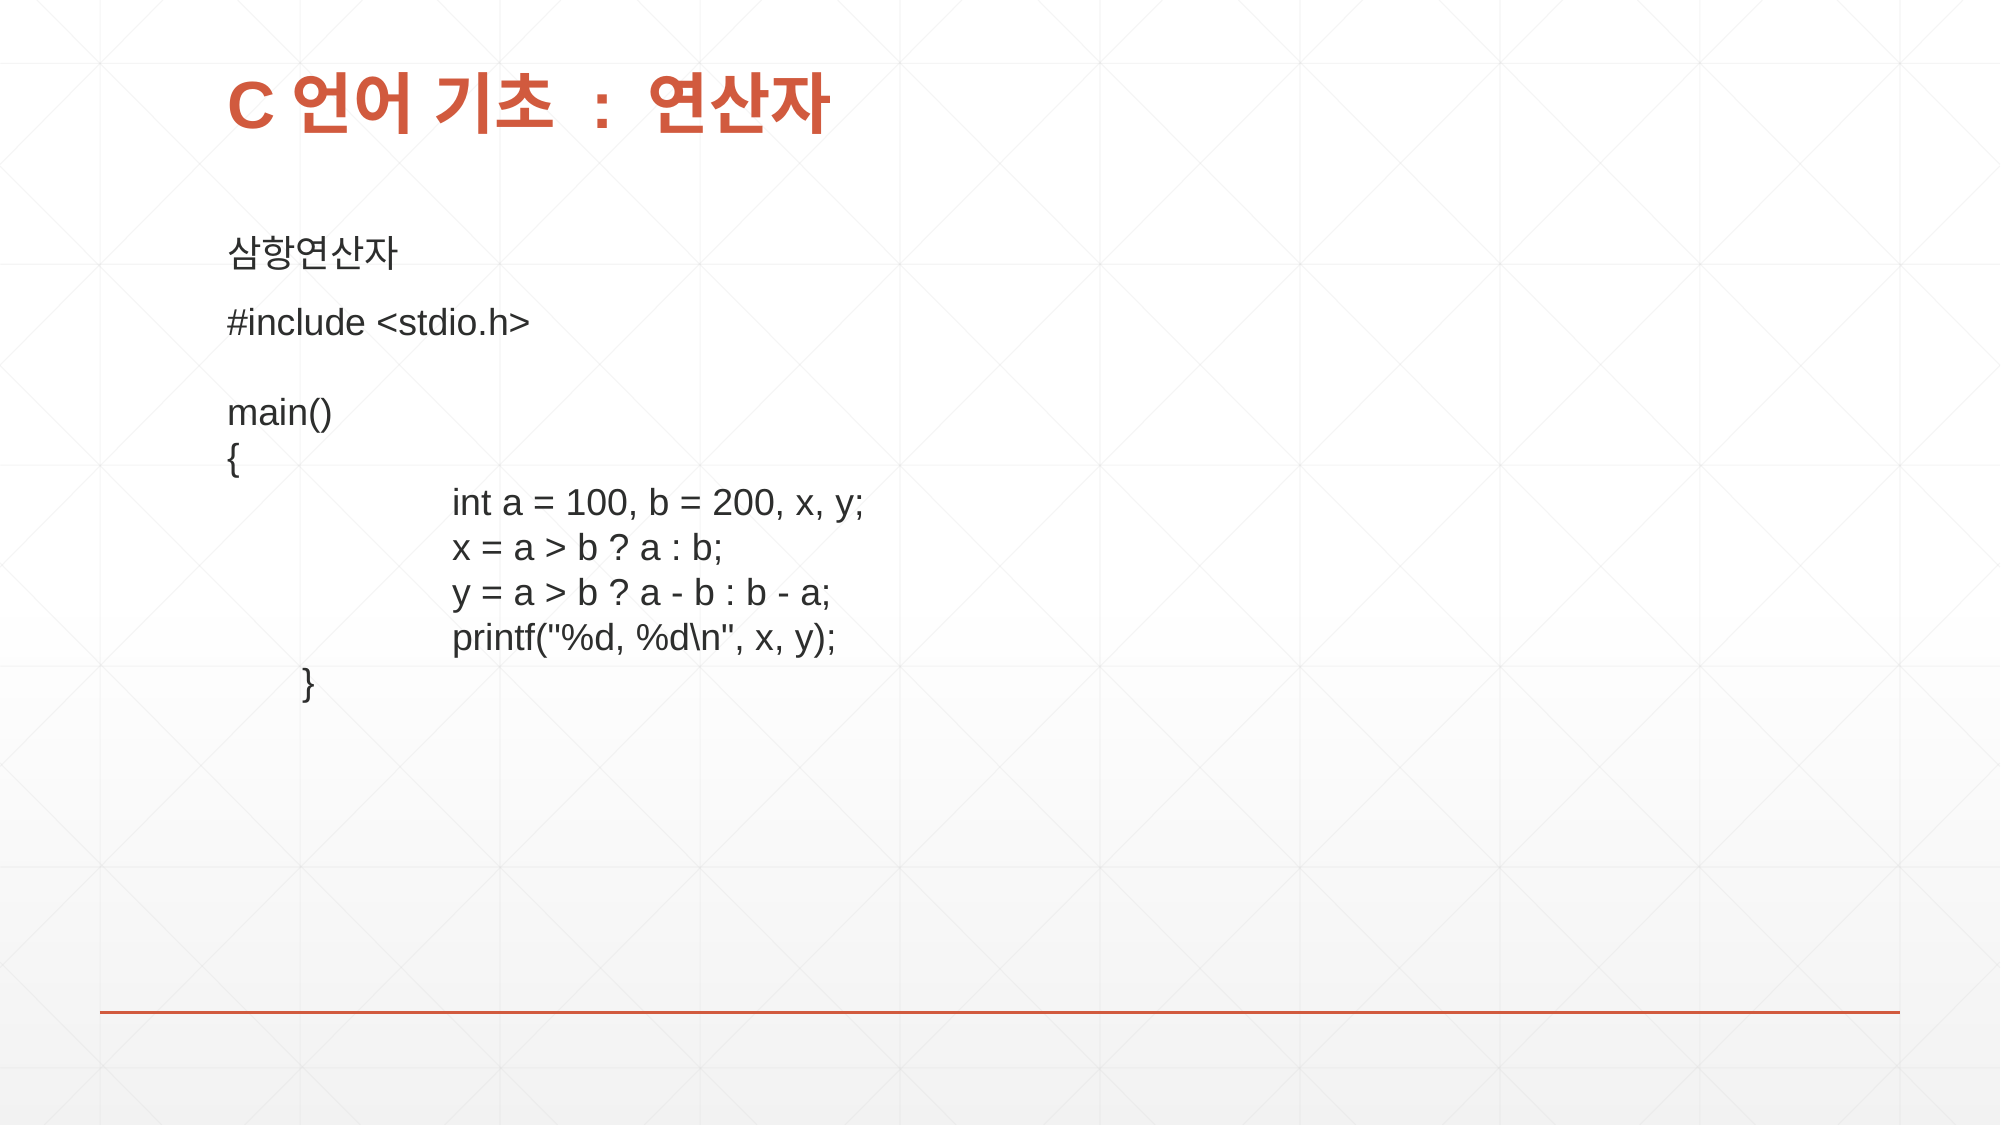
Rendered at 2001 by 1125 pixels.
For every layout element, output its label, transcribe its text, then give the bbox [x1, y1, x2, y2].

title C언어 기초 : 연산자 [212, 58, 1788, 150]
text_box 삼항연산자 #include <stdio.h> main() { int a = 100, b = 200, x, y; x = a > b ? a : b; y = a > b ? a - b : b - a; printf("%d, %d\n", x, y); } [212, 200, 1857, 711]
